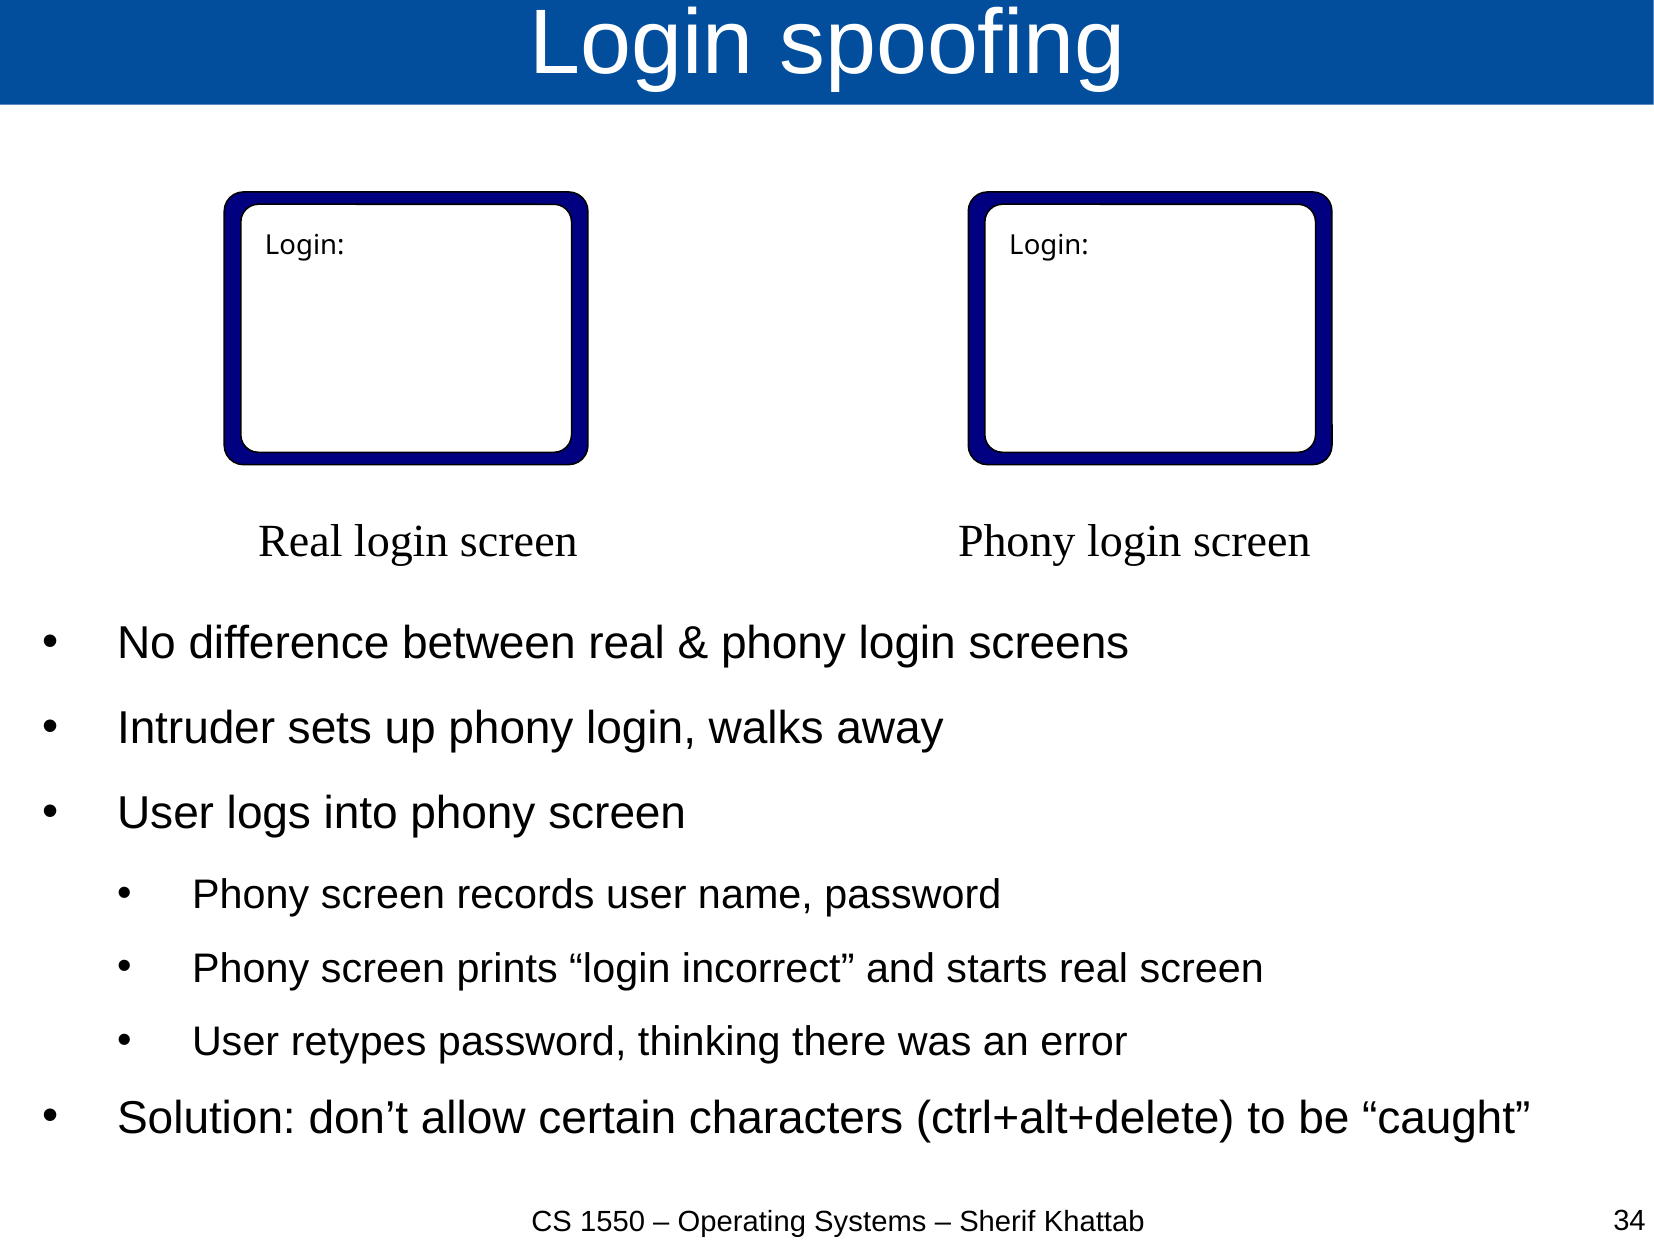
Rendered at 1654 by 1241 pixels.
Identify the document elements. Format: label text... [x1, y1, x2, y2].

list No difference between real & phony login screens Intruder sets up phony login, walks away User logs into phony screen Phony screen records user name, password Phony screen prints “login incorrect” and starts real screen User retypes password, thinking there was an error Solution: don’t allow certain characters (ctrl+alt+delete) to be “caught” [42, 613, 1654, 1241]
title Login spoofing [0, 0, 1654, 105]
text_box Phony login screen [943, 503, 1326, 574]
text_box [223, 191, 589, 465]
footer CS 1550 – Operating Systems – Sherif Khattab [460, 1201, 1217, 1241]
slide_number 34 [1265, 1200, 1647, 1241]
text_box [968, 191, 1333, 465]
text_box Real login screen [243, 503, 593, 574]
